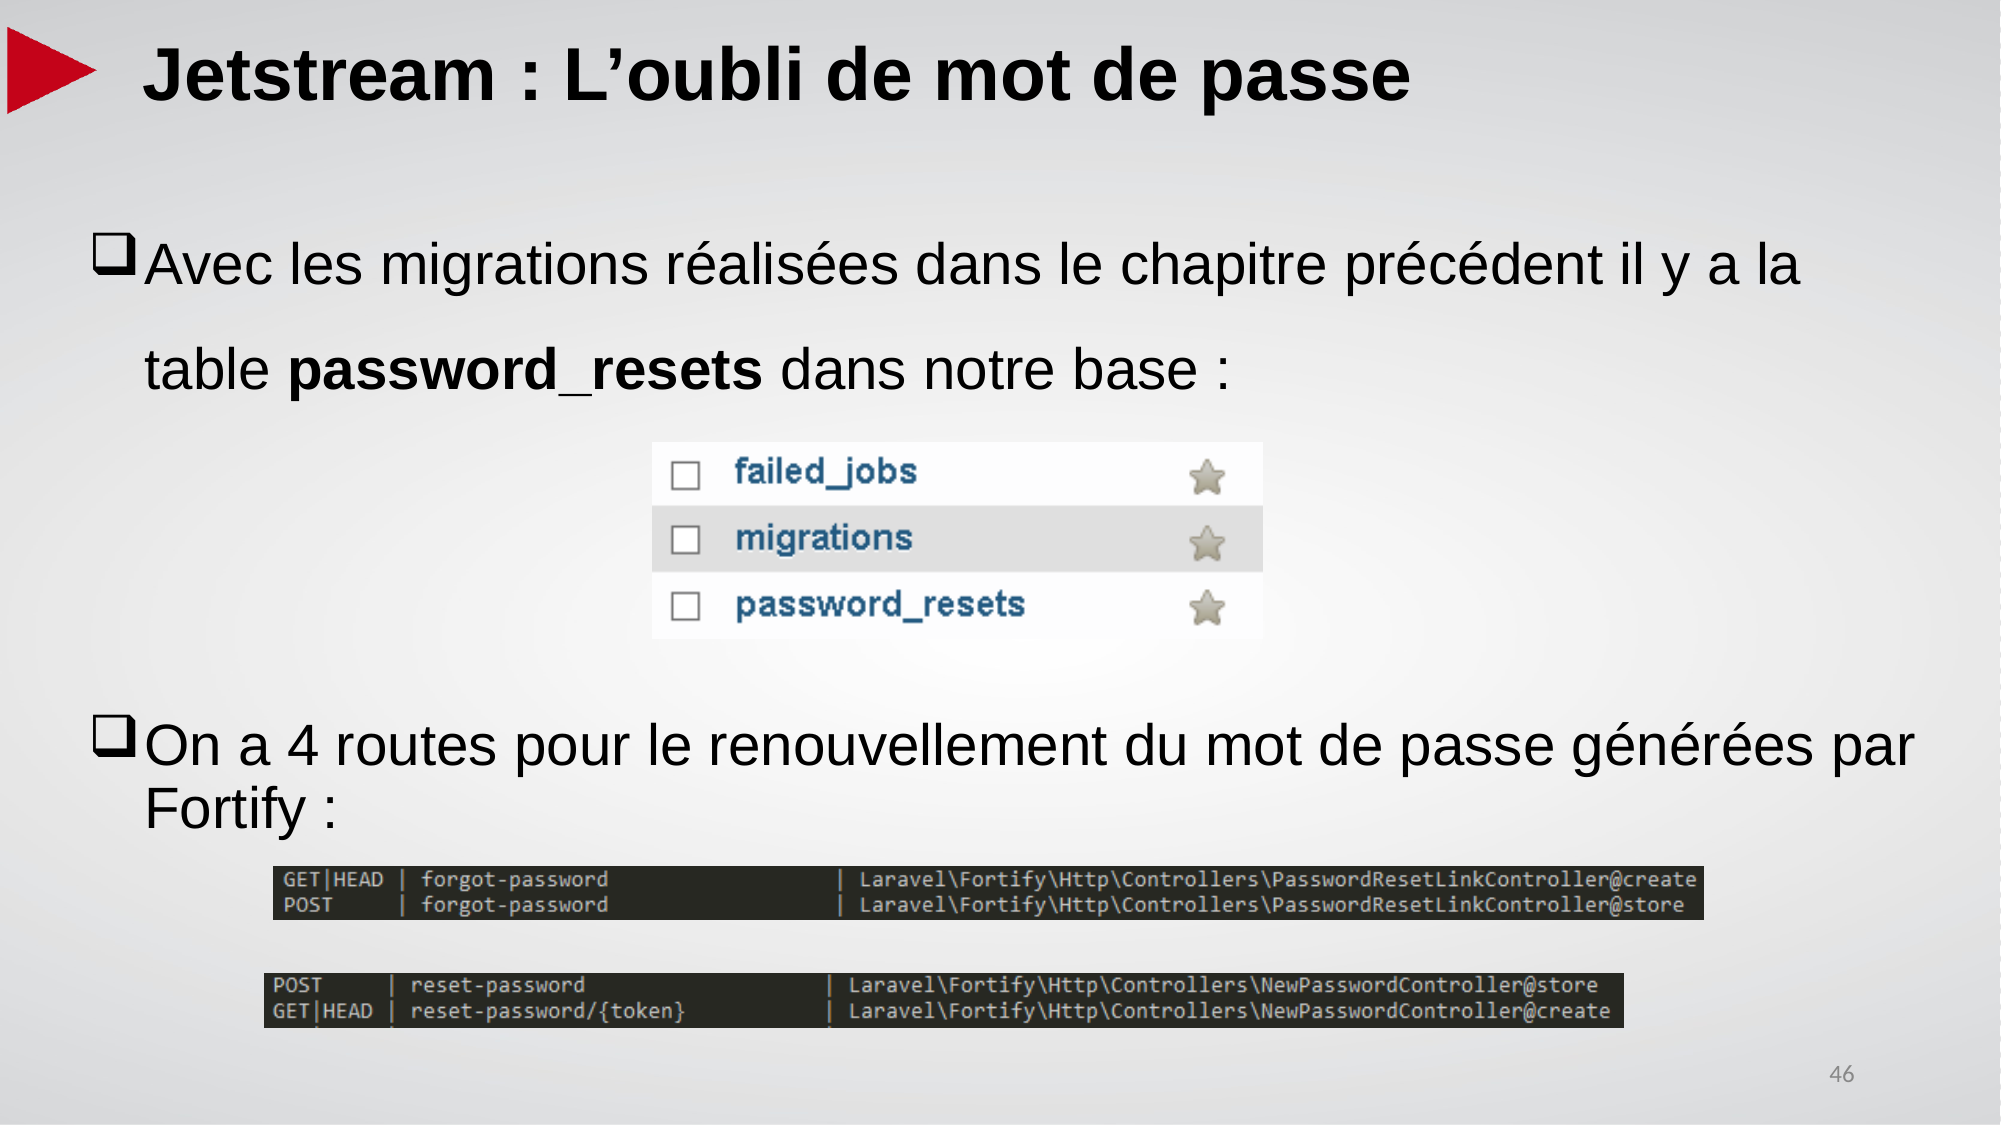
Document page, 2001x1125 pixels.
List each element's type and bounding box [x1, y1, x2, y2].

picture [0, 23, 129, 119]
picture [273, 865, 1704, 920]
picture [652, 442, 1263, 640]
text_box [0, 0, 2000, 1125]
picture [264, 973, 1625, 1028]
